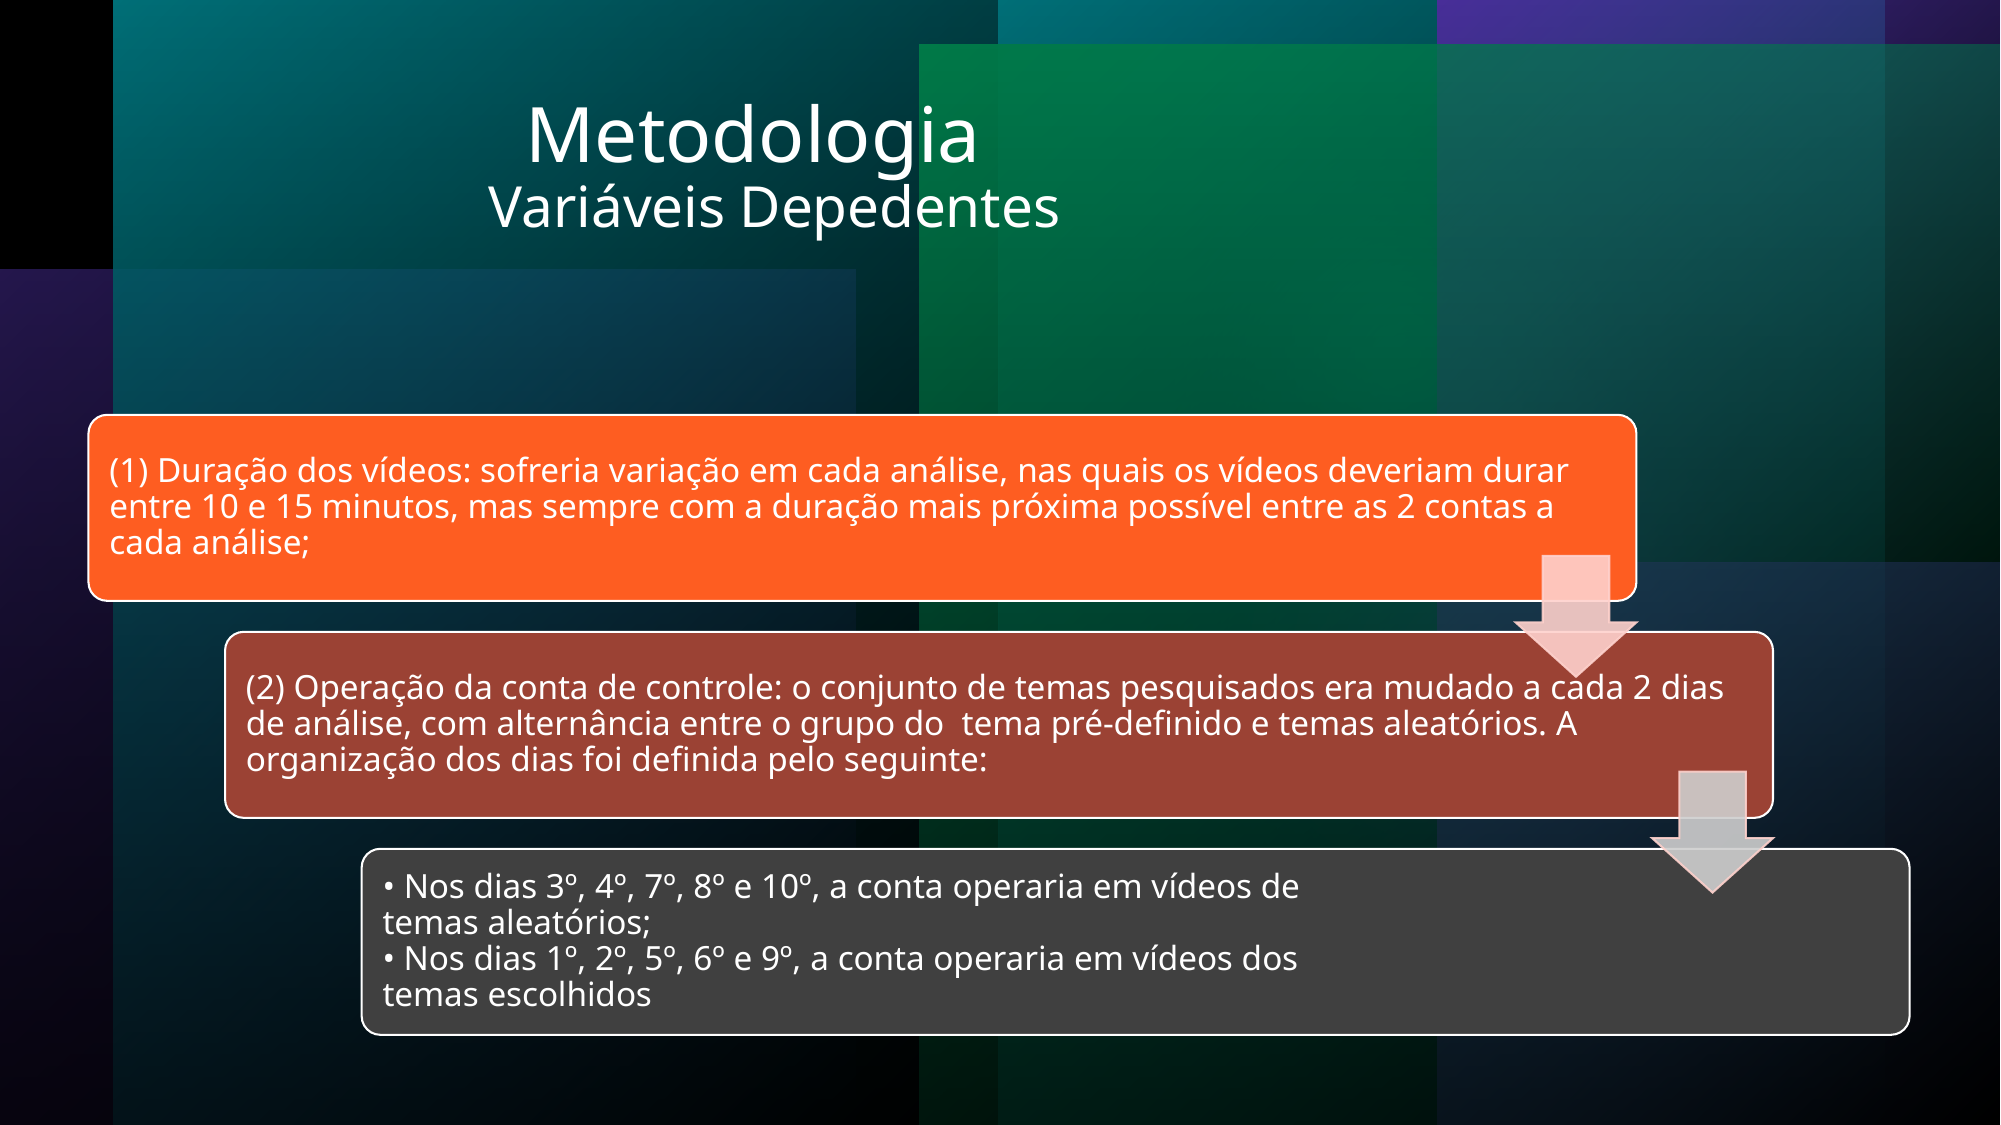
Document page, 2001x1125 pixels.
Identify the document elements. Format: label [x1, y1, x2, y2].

list [88, 414, 1910, 1035]
text_box [0, 0, 2000, 1125]
